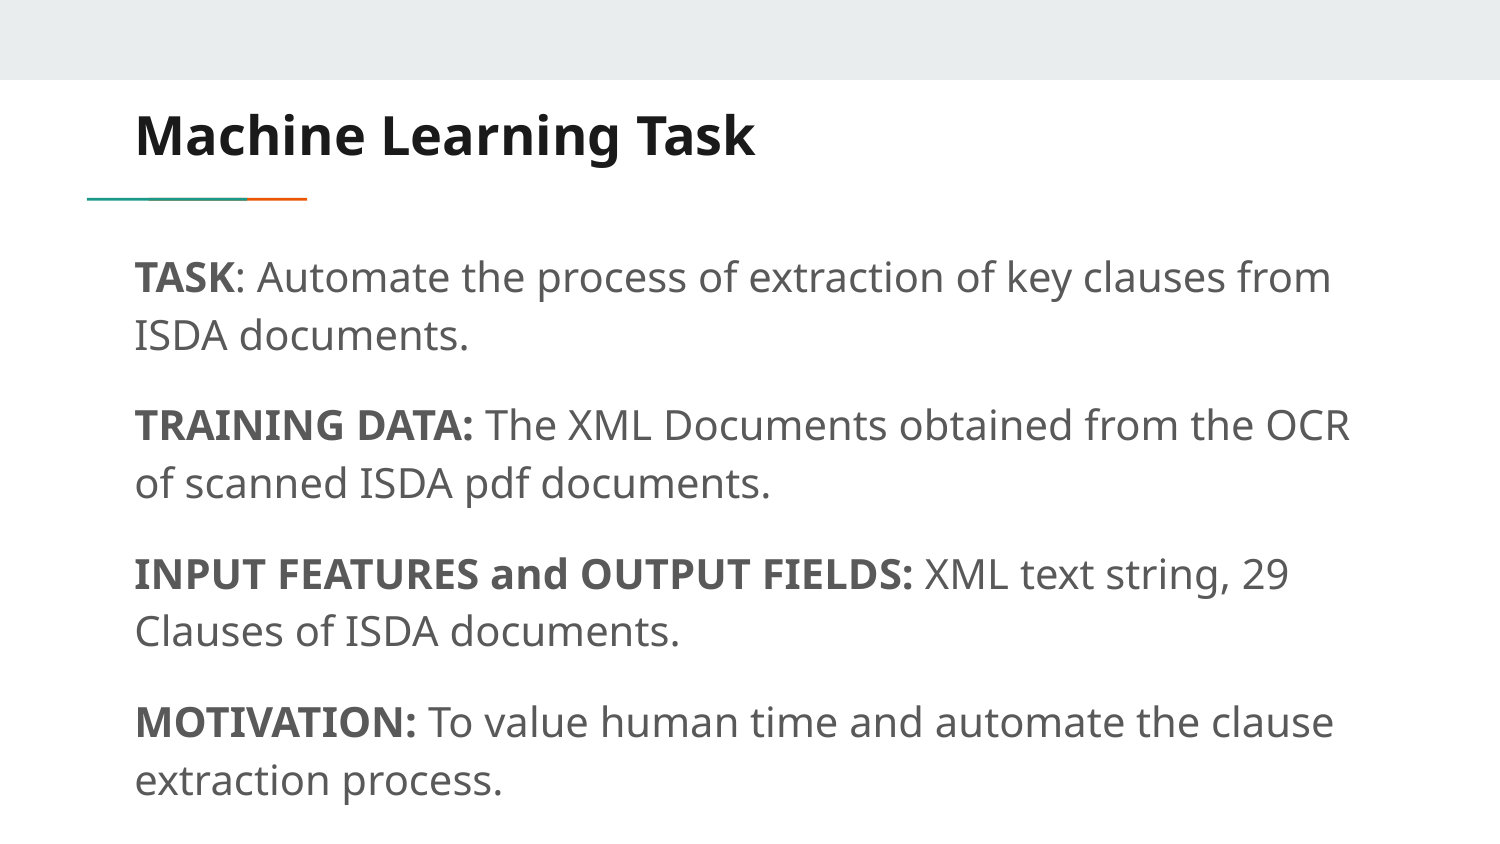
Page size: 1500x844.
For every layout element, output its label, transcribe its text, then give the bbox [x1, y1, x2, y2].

title Machine Learning Task [119, 86, 1381, 175]
list TASK: Automate the process of extraction of key clauses from ISDA documents. TRAINING DATA: The XML Documents obtained from the OCR of scanned ISDA pdf documents. INPUT FEATURES and OUTPUT FIELDS: XML text string, 29 Clauses of ISDA documents. MOTIVATION: To value human time and automate the clause extraction process. [119, 228, 1381, 600]
